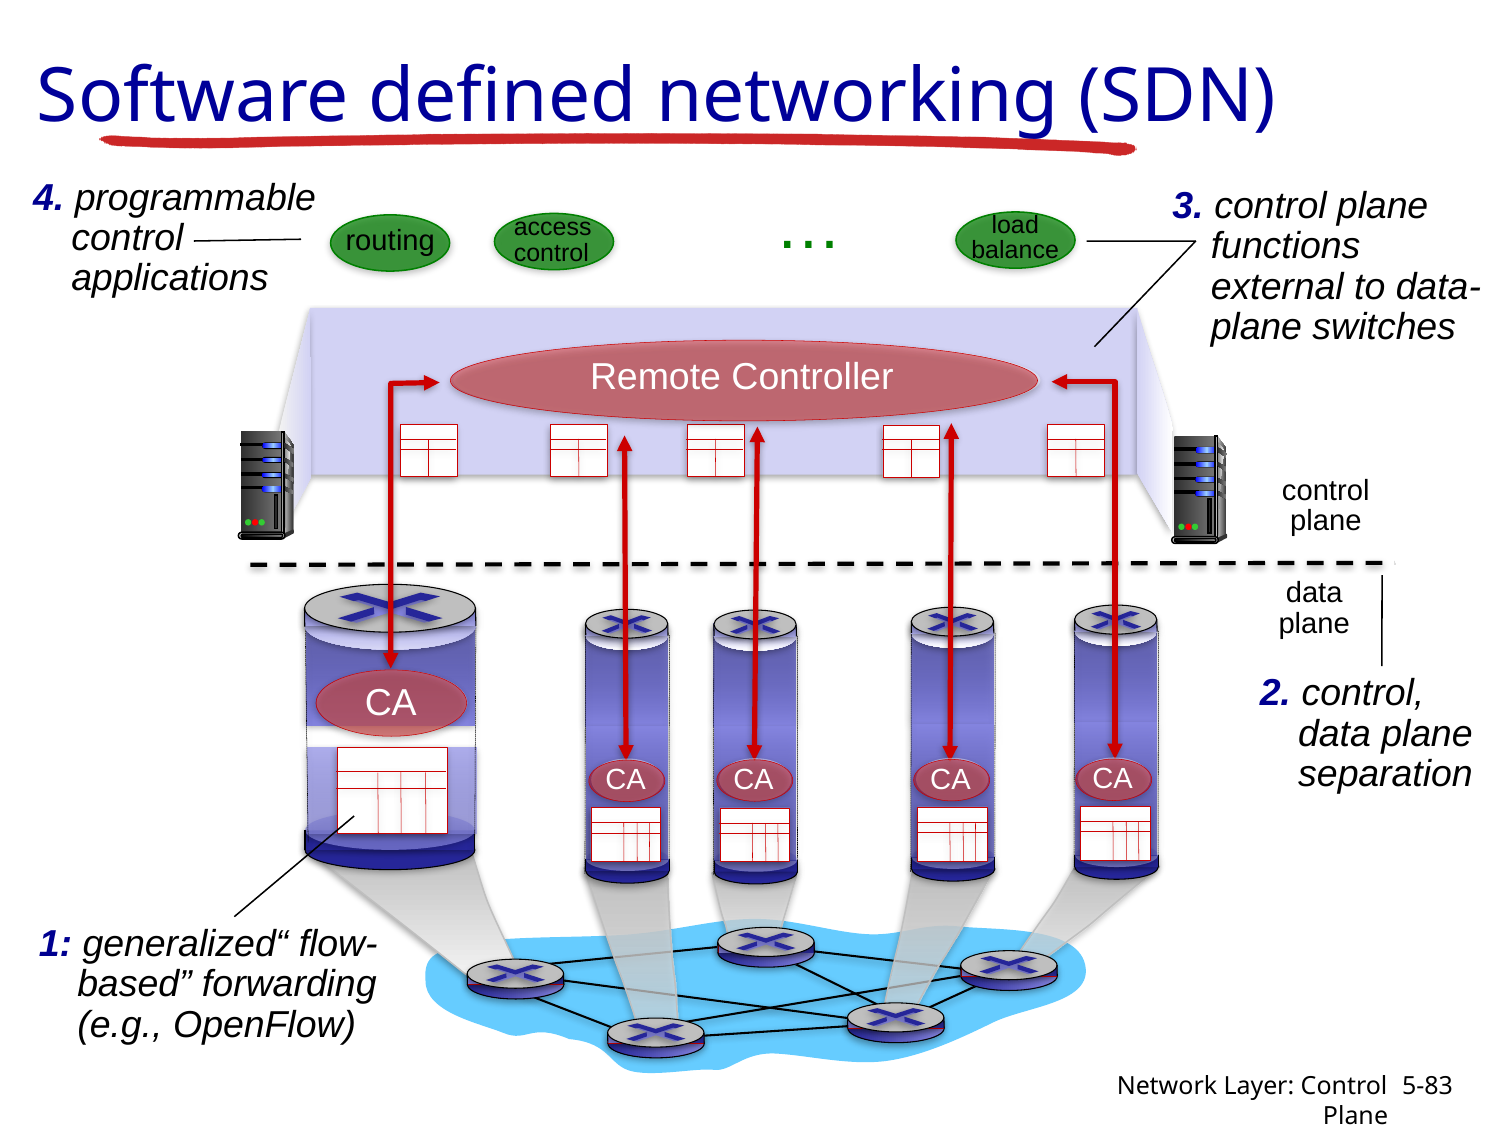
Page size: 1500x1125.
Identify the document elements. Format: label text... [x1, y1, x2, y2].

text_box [24, 815, 445, 1056]
slide_number 5-83 [1387, 1062, 1500, 1125]
text_box [493, 230, 498, 253]
text_box [396, 264, 432, 272]
text_box Software defined networking (SDN) [22, 38, 1292, 144]
text_box … [760, 174, 857, 270]
text_box 3. control plane functions external to data-plane switches [1157, 178, 1500, 356]
text_box access control [498, 207, 632, 274]
footer Network Layer: Control Plane [1045, 1062, 1404, 1102]
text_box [1094, 240, 1197, 347]
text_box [18, 169, 392, 310]
picture [94, 126, 1150, 162]
text_box routing [396, 214, 451, 264]
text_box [1244, 574, 1500, 805]
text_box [238, 306, 1396, 1074]
text_box load balance [948, 205, 1082, 272]
